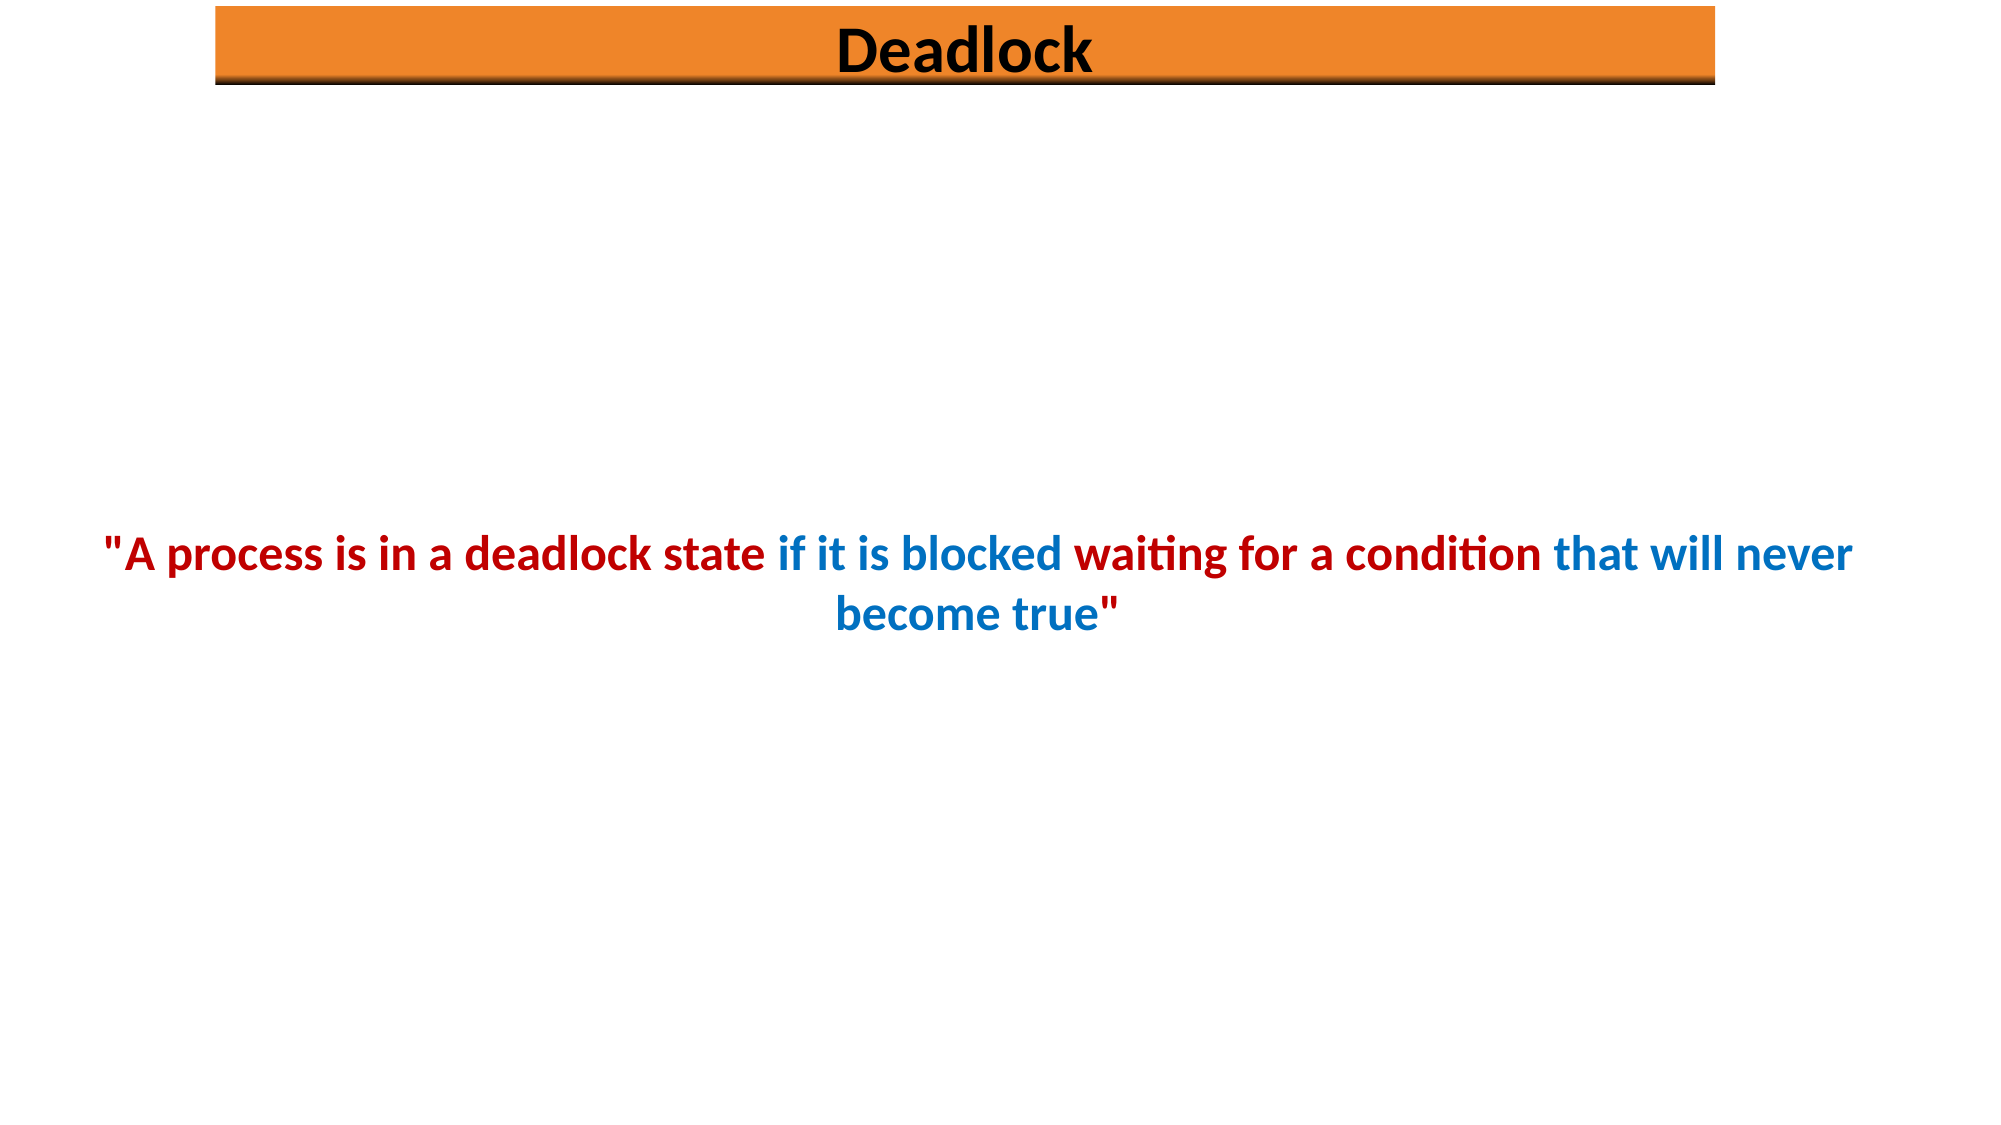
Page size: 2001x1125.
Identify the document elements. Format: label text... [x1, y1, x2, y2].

list "A process is in a deadlock state if it is blocked waiting for a condition that will never become true" [78, 102, 1879, 1125]
text_box Deadlock [215, 6, 1716, 85]
